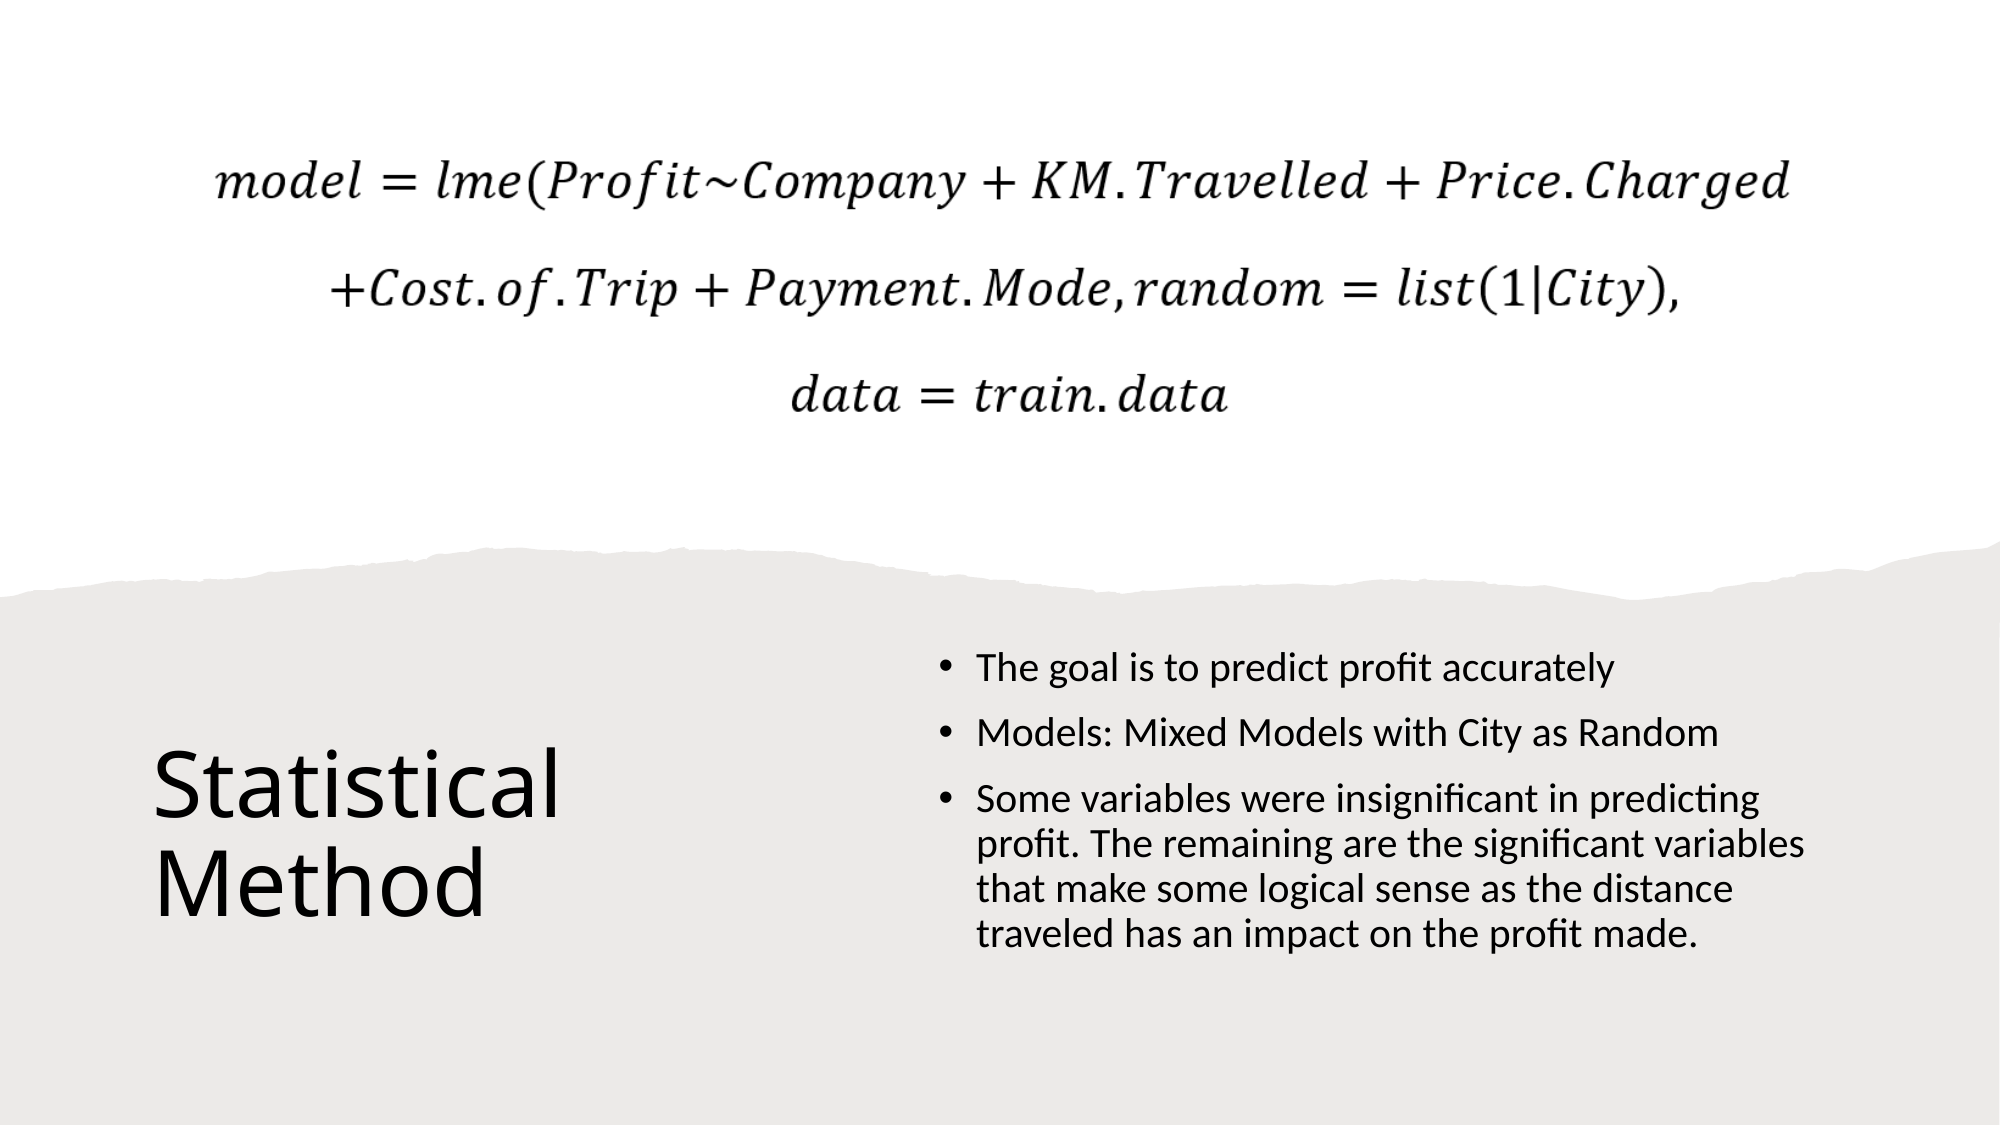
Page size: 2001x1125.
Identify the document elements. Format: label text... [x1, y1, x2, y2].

text_box [0, 540, 2000, 1125]
picture [190, 147, 1811, 440]
list The goal is to predict profit accurately Models: Mixed Models with City as Random Some variables were insignificant in predicting profit. The remaining are the significant variables that make some logical sense as the distance traveled has an impact on the profit made. [923, 637, 1863, 1031]
title Statistical Method [137, 640, 829, 1035]
text_box [0, 0, 2000, 598]
